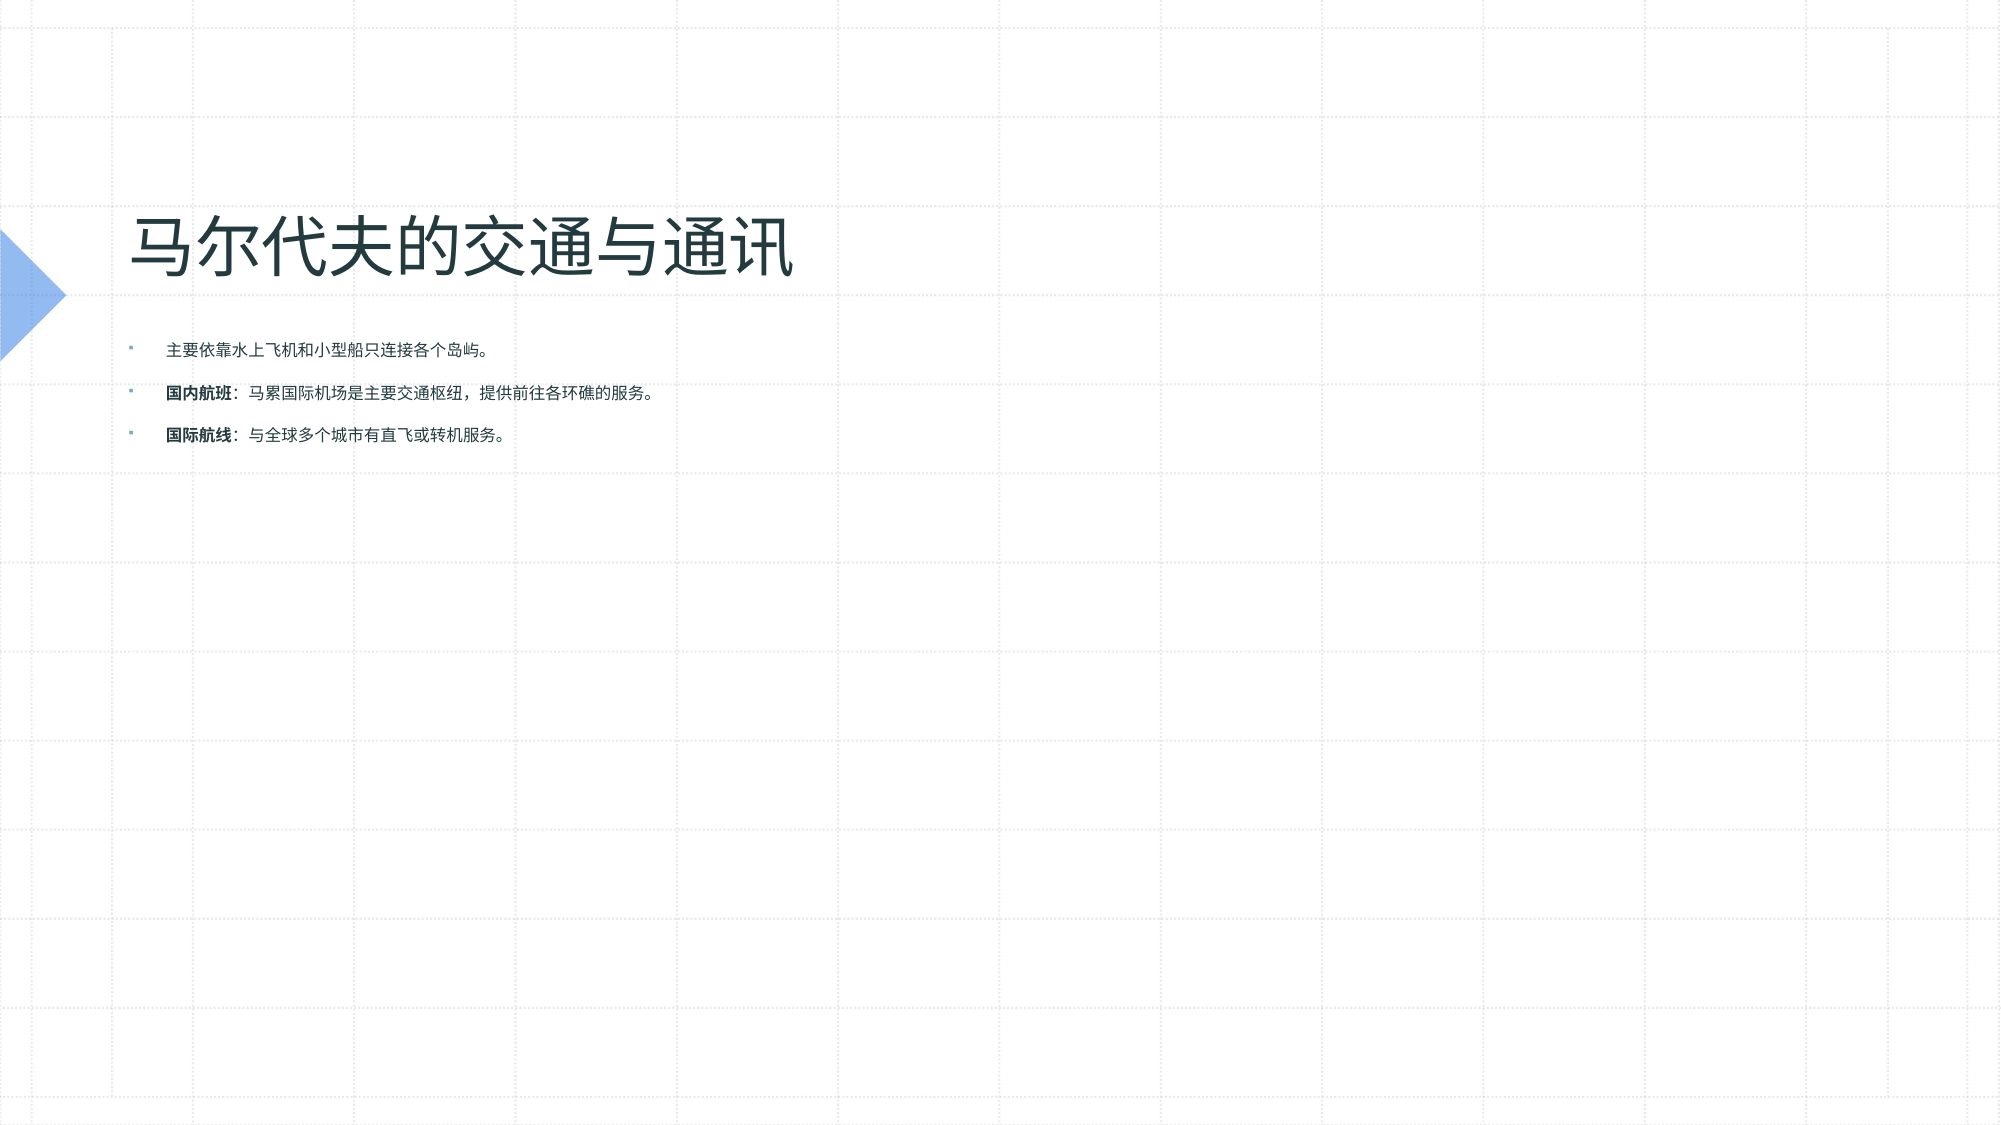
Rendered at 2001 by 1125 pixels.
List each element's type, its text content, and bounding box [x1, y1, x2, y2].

title 马尔代夫的交通与通讯 [113, 119, 1808, 293]
list 主要依靠水上飞机和小型船只连接各个岛屿。 国内航班：马累国际机场是主要交通枢纽，提供前往各环礁的服务。 国际航线：与全球多个城市有直飞或转机服务。 [113, 330, 1808, 969]
